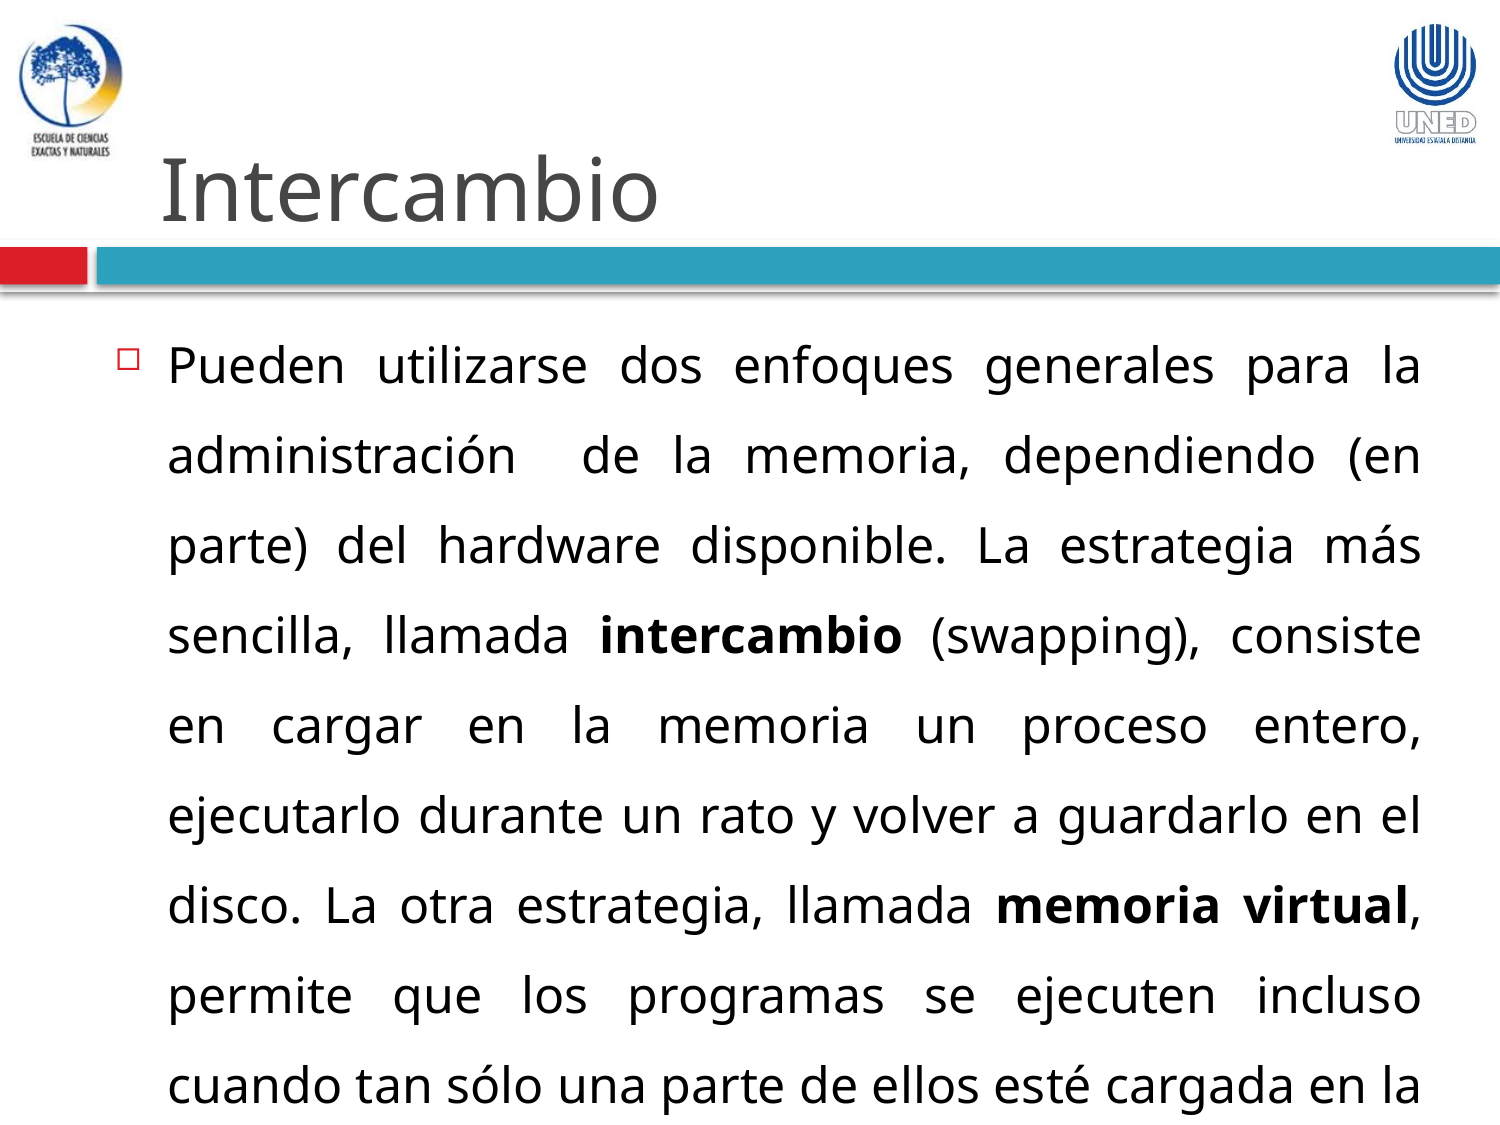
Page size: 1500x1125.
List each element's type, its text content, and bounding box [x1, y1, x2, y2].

list Pueden utilizarse dos enfoques generales para la administración de la memoria, dependiendo (en parte) del hardware disponible. La estrategia más sencilla, llamada intercambio (swapping), consiste en cargar en la memoria un proceso entero, ejecutarlo durante un rato y volver a guardarlo en el disco. La otra estrategia, llamada memoria virtual, permite que los programas se ejecuten incluso cuando tan sólo una parte de ellos esté cargada en la memoria principal. [100, 295, 1438, 1005]
picture [1387, 19, 1483, 147]
text_box Intercambio [147, 25, 1376, 246]
picture [17, 19, 124, 161]
